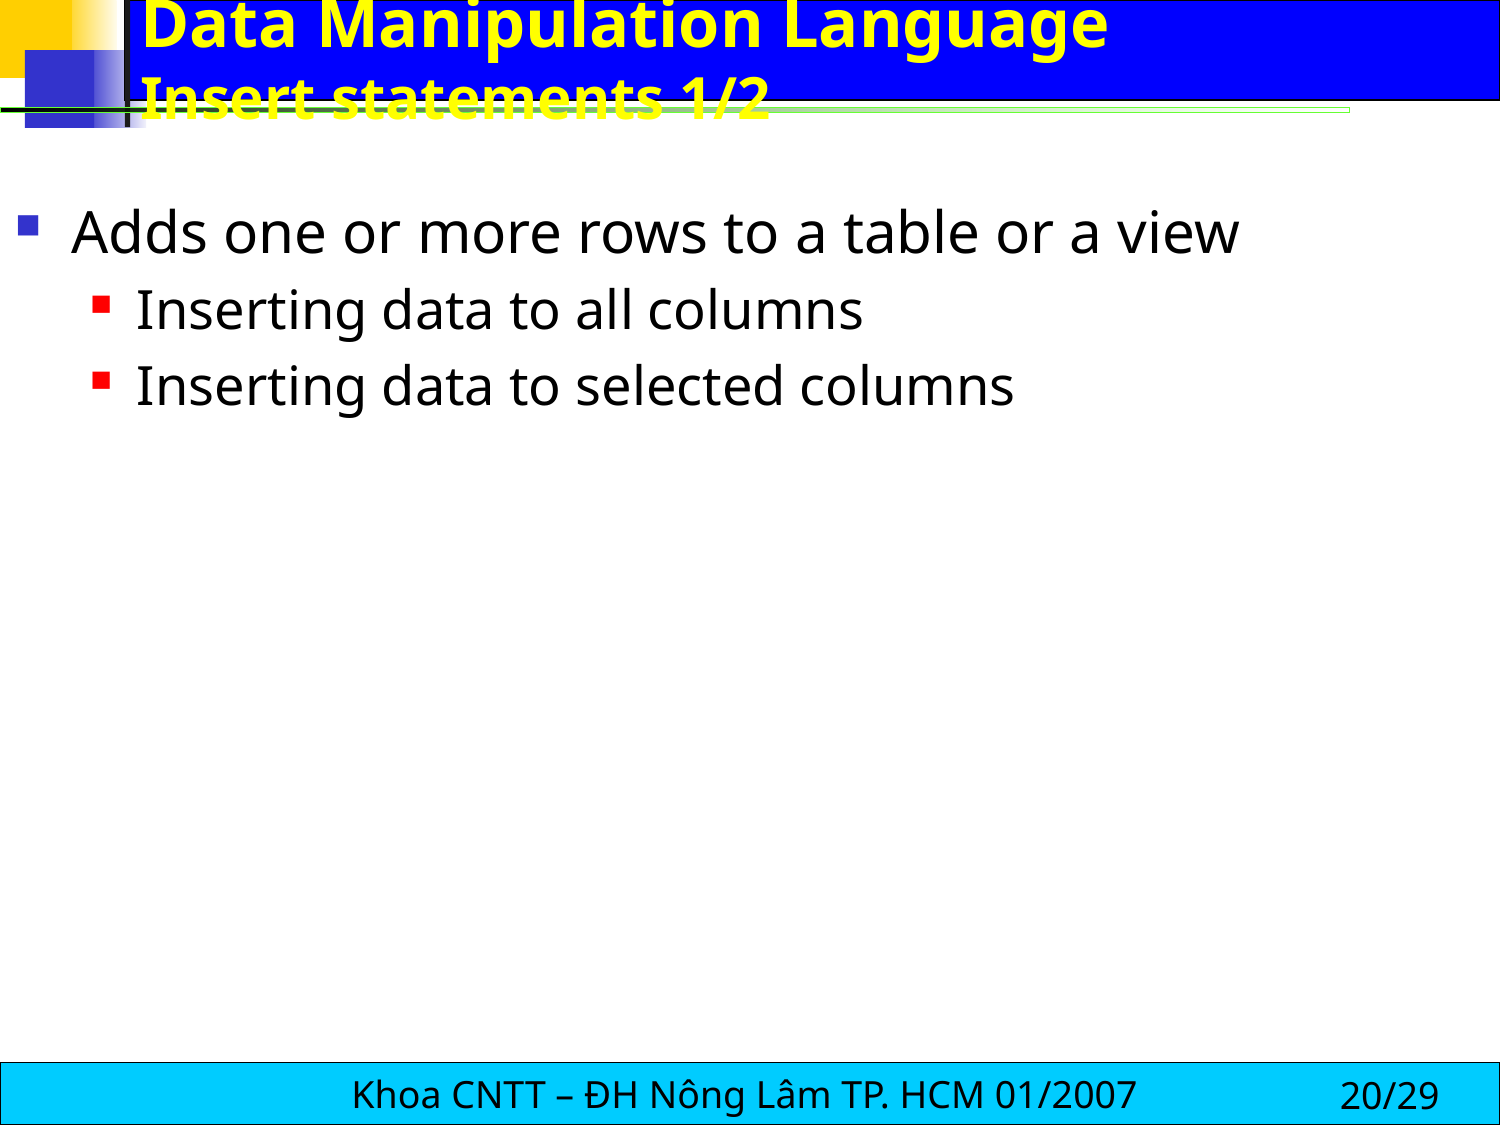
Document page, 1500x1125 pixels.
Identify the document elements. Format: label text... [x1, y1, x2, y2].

list Adds one or more rows to a table or a view Inserting data to all columns Inserting data to selected columns [0, 187, 1500, 1051]
title Data Manipulation Language Insert statements 1/2 [124, 12, 1467, 101]
